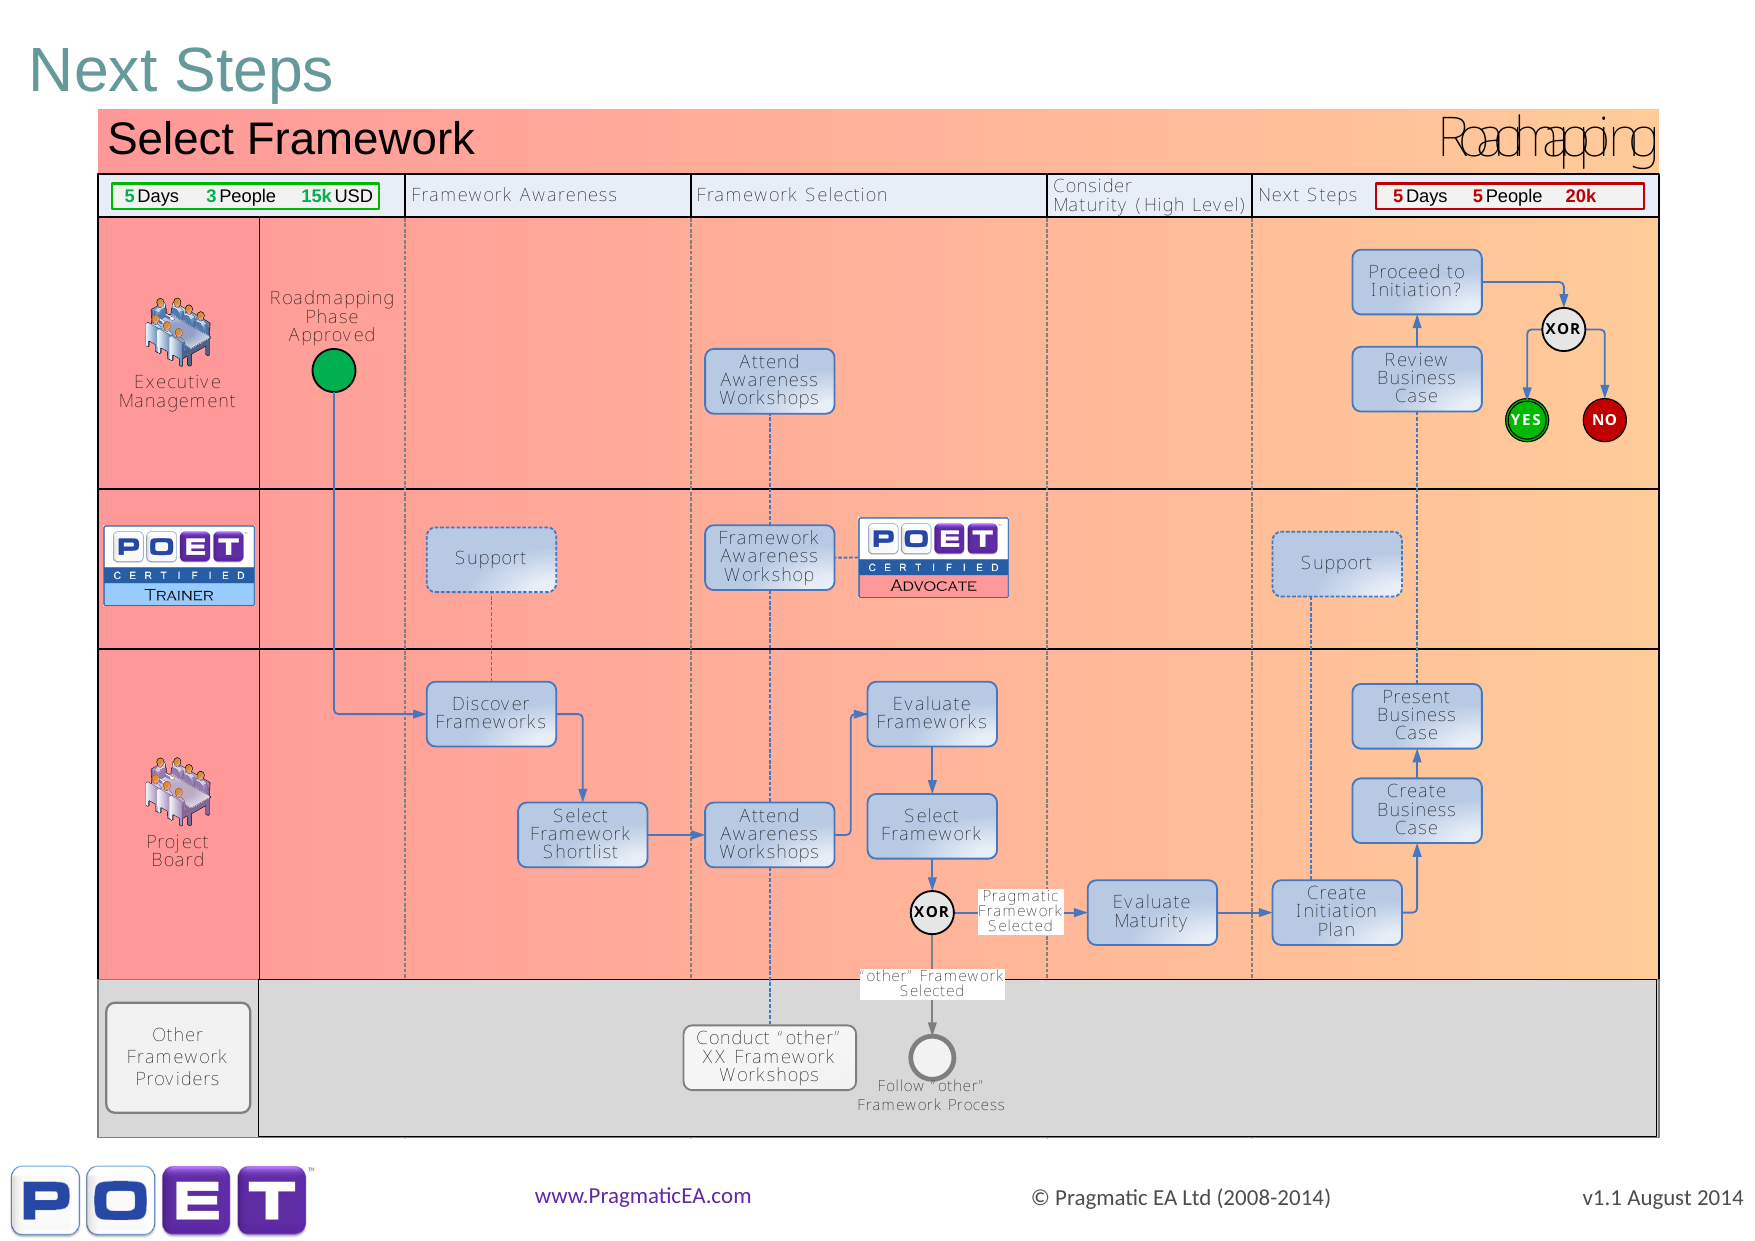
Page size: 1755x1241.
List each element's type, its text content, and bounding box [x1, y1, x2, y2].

title Next Steps [12, 20, 1670, 126]
picture [7, 1160, 315, 1240]
picture [94, 96, 1662, 1141]
